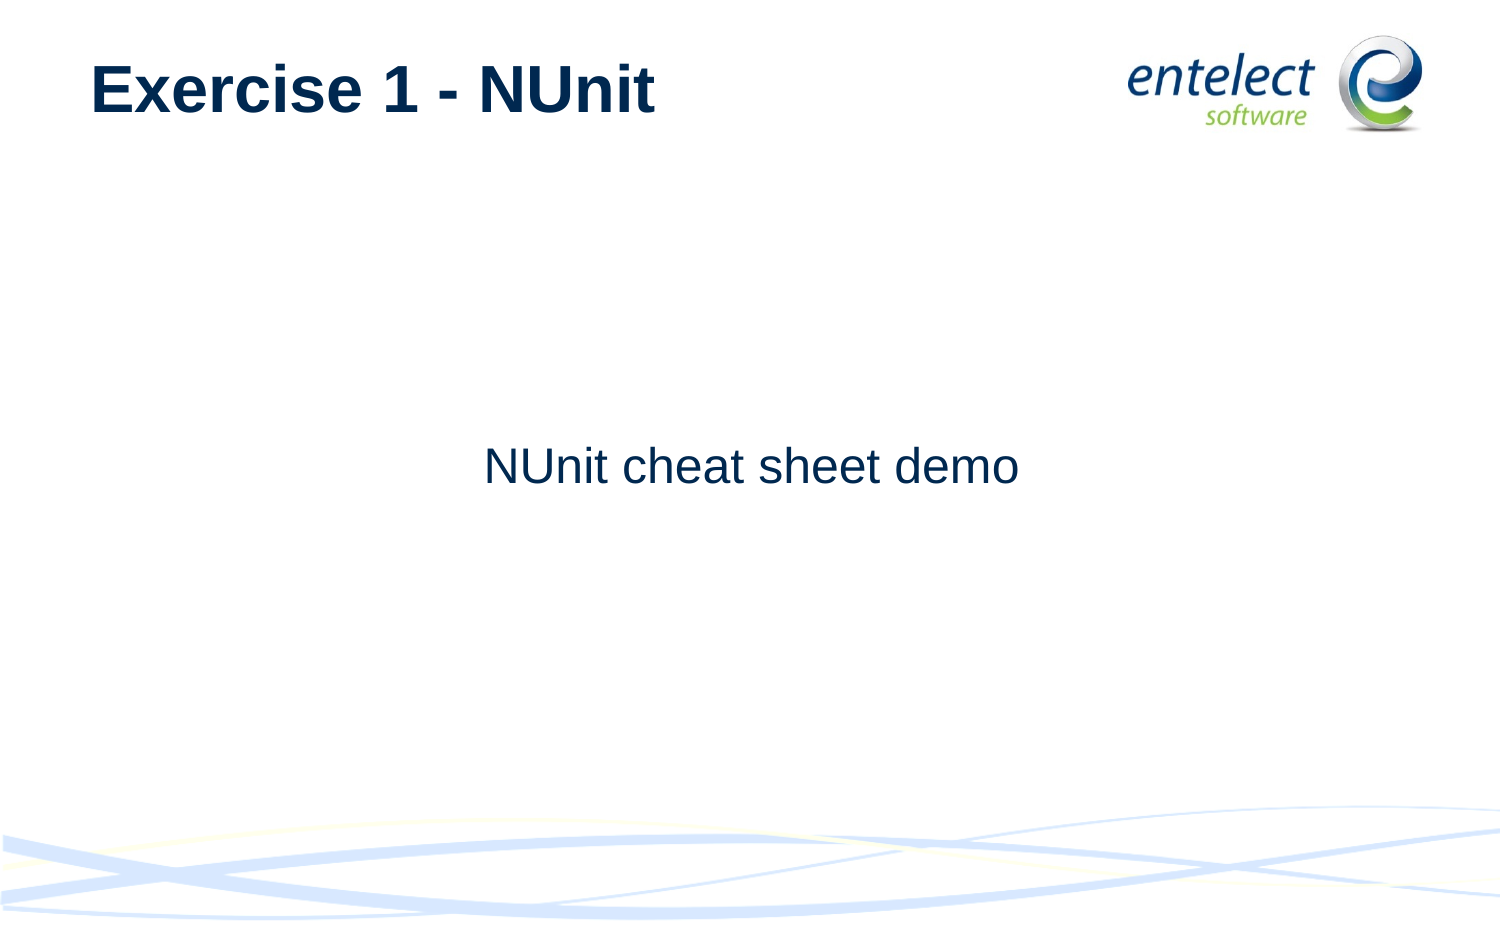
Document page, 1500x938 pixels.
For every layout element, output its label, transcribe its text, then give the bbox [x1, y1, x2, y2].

list NUnit cheat sheet demo [76, 153, 1427, 773]
title Exercise 1 - NUnit [75, 37, 1425, 134]
picture [1128, 33, 1424, 37]
